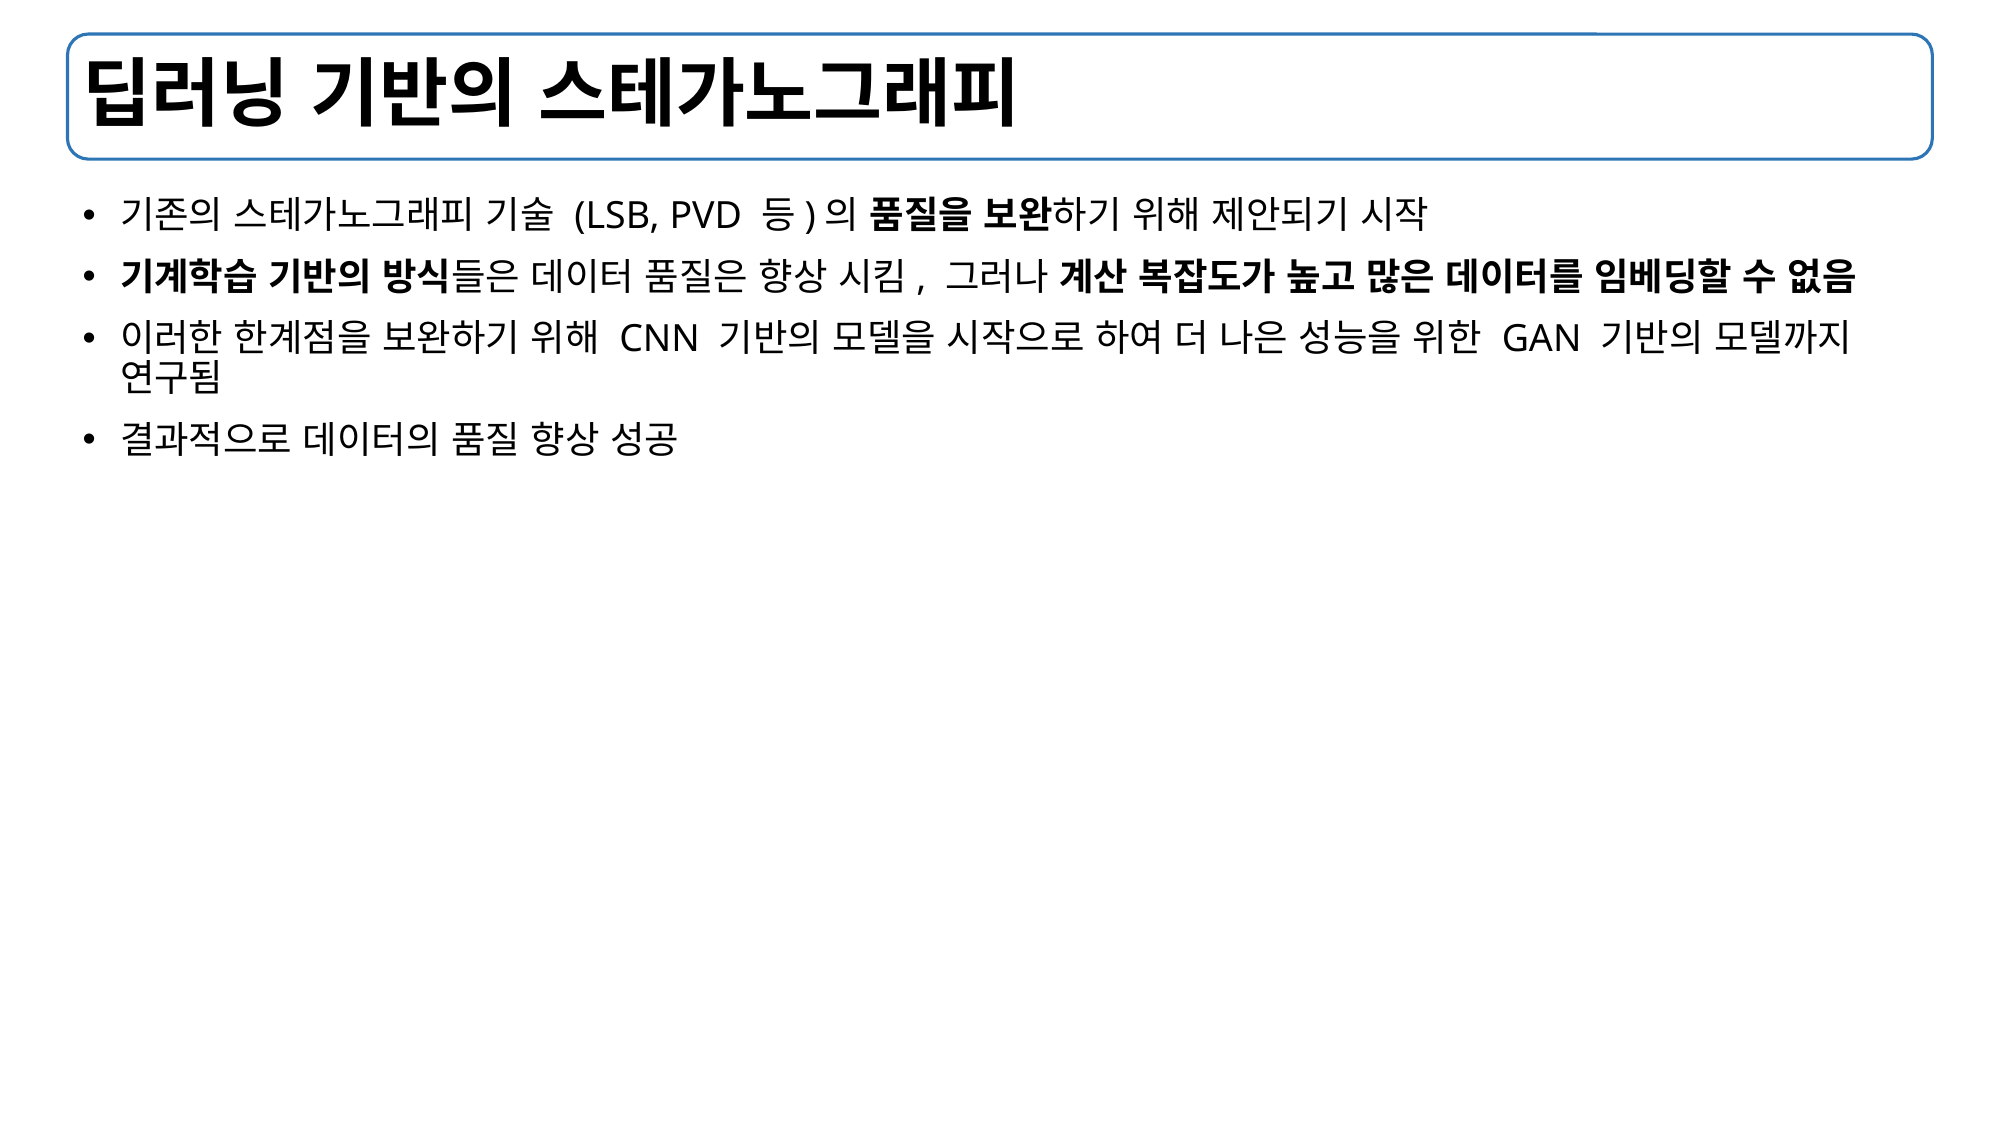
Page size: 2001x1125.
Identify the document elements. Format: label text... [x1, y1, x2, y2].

title 딥러닝 기반의 스테가노그래피 [67, 34, 1933, 160]
list 기존의 스테가노그래피 기술 (LSB, PVD 등)의 품질을 보완하기 위해 제안되기 시작 기계학습 기반의 방식들은 데이터 품질은 향상 시킴, 그러나 계산 복잡도가 높고 많은 데이터를 임베딩할 수 없음 이러한 한계점을 보완하기 위해 CNN 기반의 모델을 시작으로 하여 더 나은 성능을 위한 GAN 기반의 모델까지 연구됨 결과적으로 데이터의 품질 향상 성공 [67, 189, 1933, 1019]
